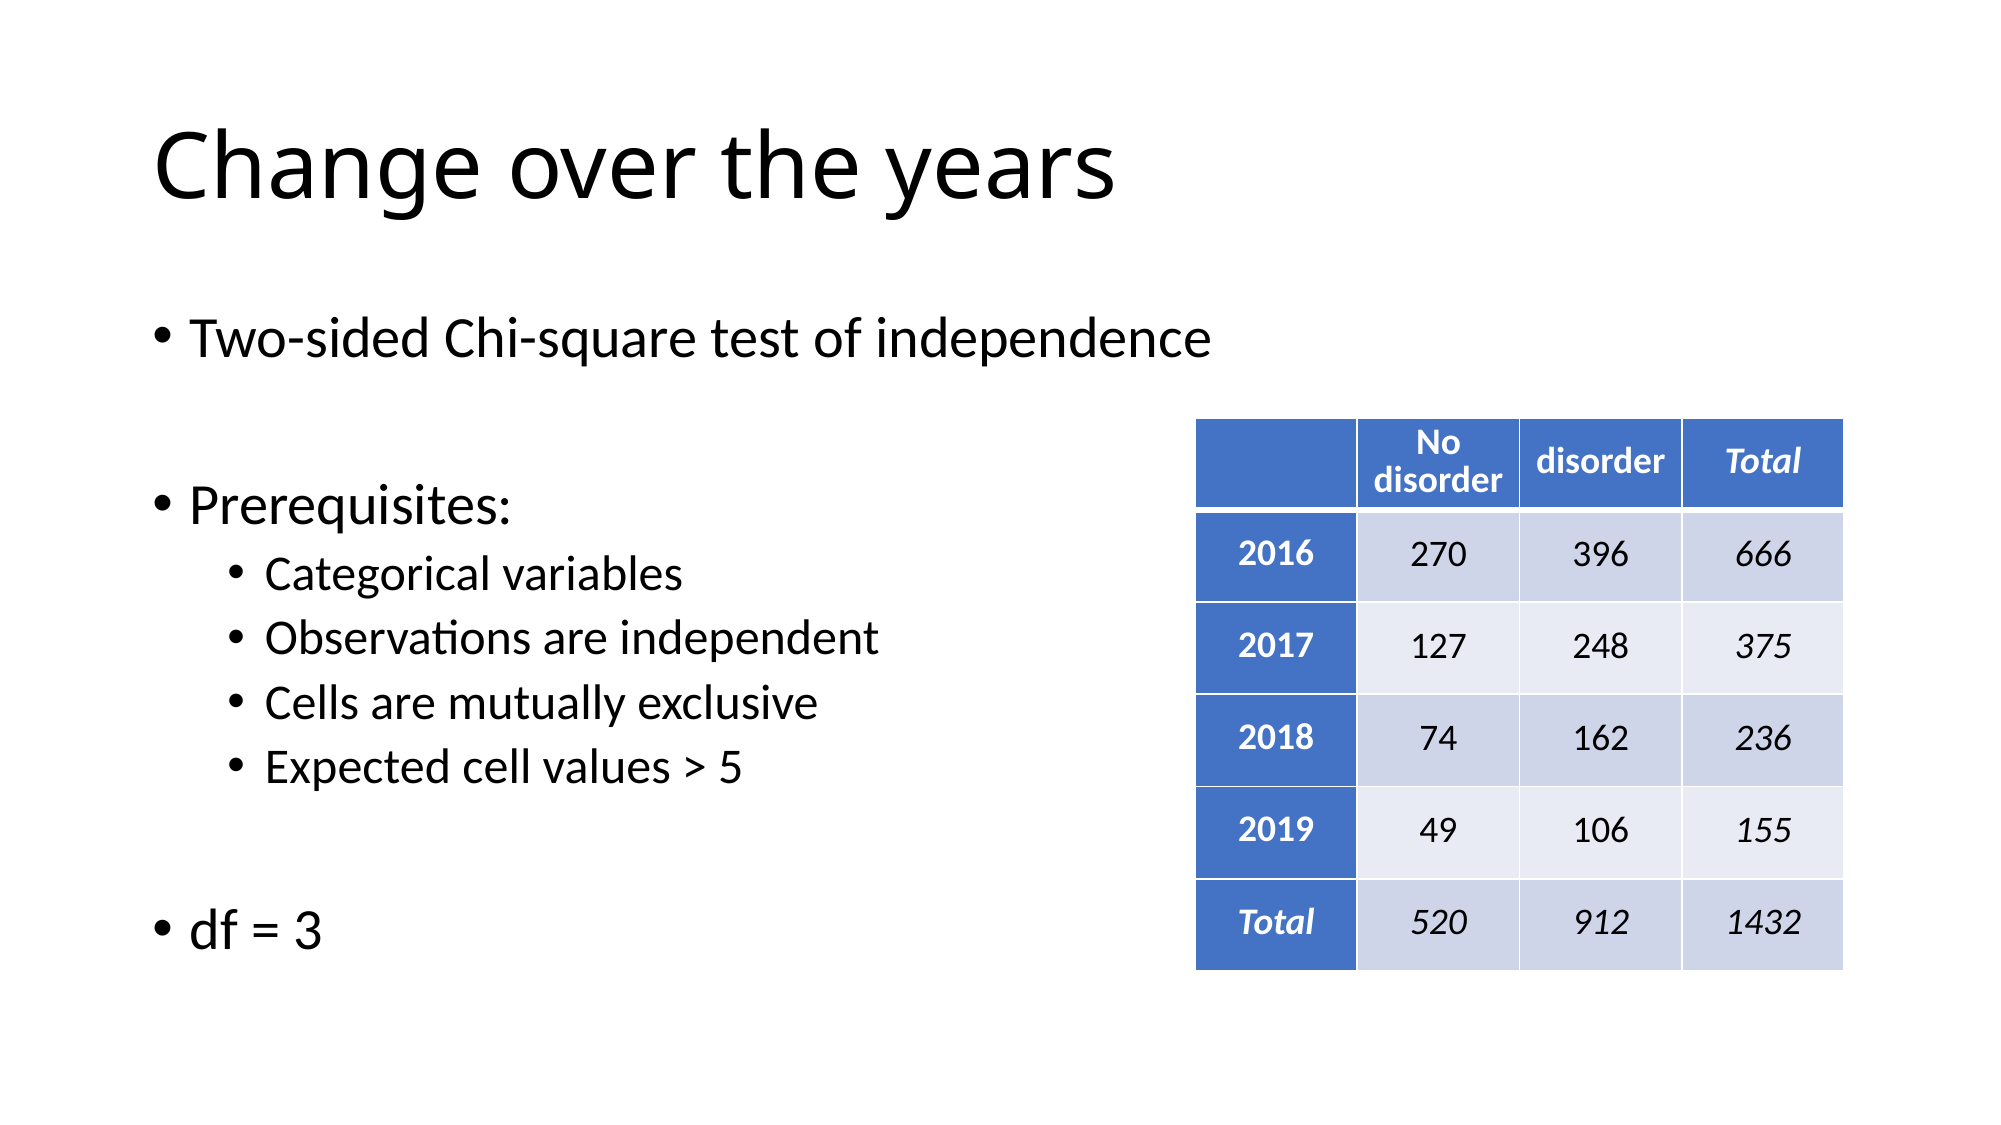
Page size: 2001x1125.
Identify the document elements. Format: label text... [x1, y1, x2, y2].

table_cell Total [1196, 880, 1356, 970]
table_cell 74 [1358, 695, 1519, 786]
table_cell 155 [1683, 787, 1843, 878]
table_cell 2019 [1196, 787, 1356, 878]
table_cell 236 [1683, 695, 1843, 786]
table_cell 127 [1358, 603, 1519, 693]
table_header No disorder [1358, 419, 1519, 507]
table_header [1196, 419, 1356, 507]
table_cell 248 [1520, 603, 1681, 693]
table_cell 2016 [1196, 513, 1356, 601]
table_cell 162 [1520, 695, 1681, 786]
table_header disorder [1520, 419, 1681, 507]
table_cell 49 [1358, 787, 1519, 878]
title Change over the years [137, 59, 1863, 278]
table_cell 396 [1520, 513, 1681, 601]
table_cell 520 [1358, 880, 1519, 970]
table_cell 912 [1520, 880, 1681, 970]
list Two-sided Chi-square test of independence Prerequisites: Categorical variables Observations are independent Cells are mutually exclusive Expected cell values > 5 df = 3 [137, 299, 1863, 1014]
table_cell 666 [1683, 513, 1843, 601]
table_cell 1432 [1683, 880, 1843, 970]
table_header Total [1683, 419, 1843, 507]
table_cell 2017 [1196, 603, 1356, 693]
table_cell 2018 [1196, 695, 1356, 786]
table_cell 270 [1358, 513, 1519, 601]
table_cell 375 [1683, 603, 1843, 693]
table_cell 106 [1520, 787, 1681, 878]
